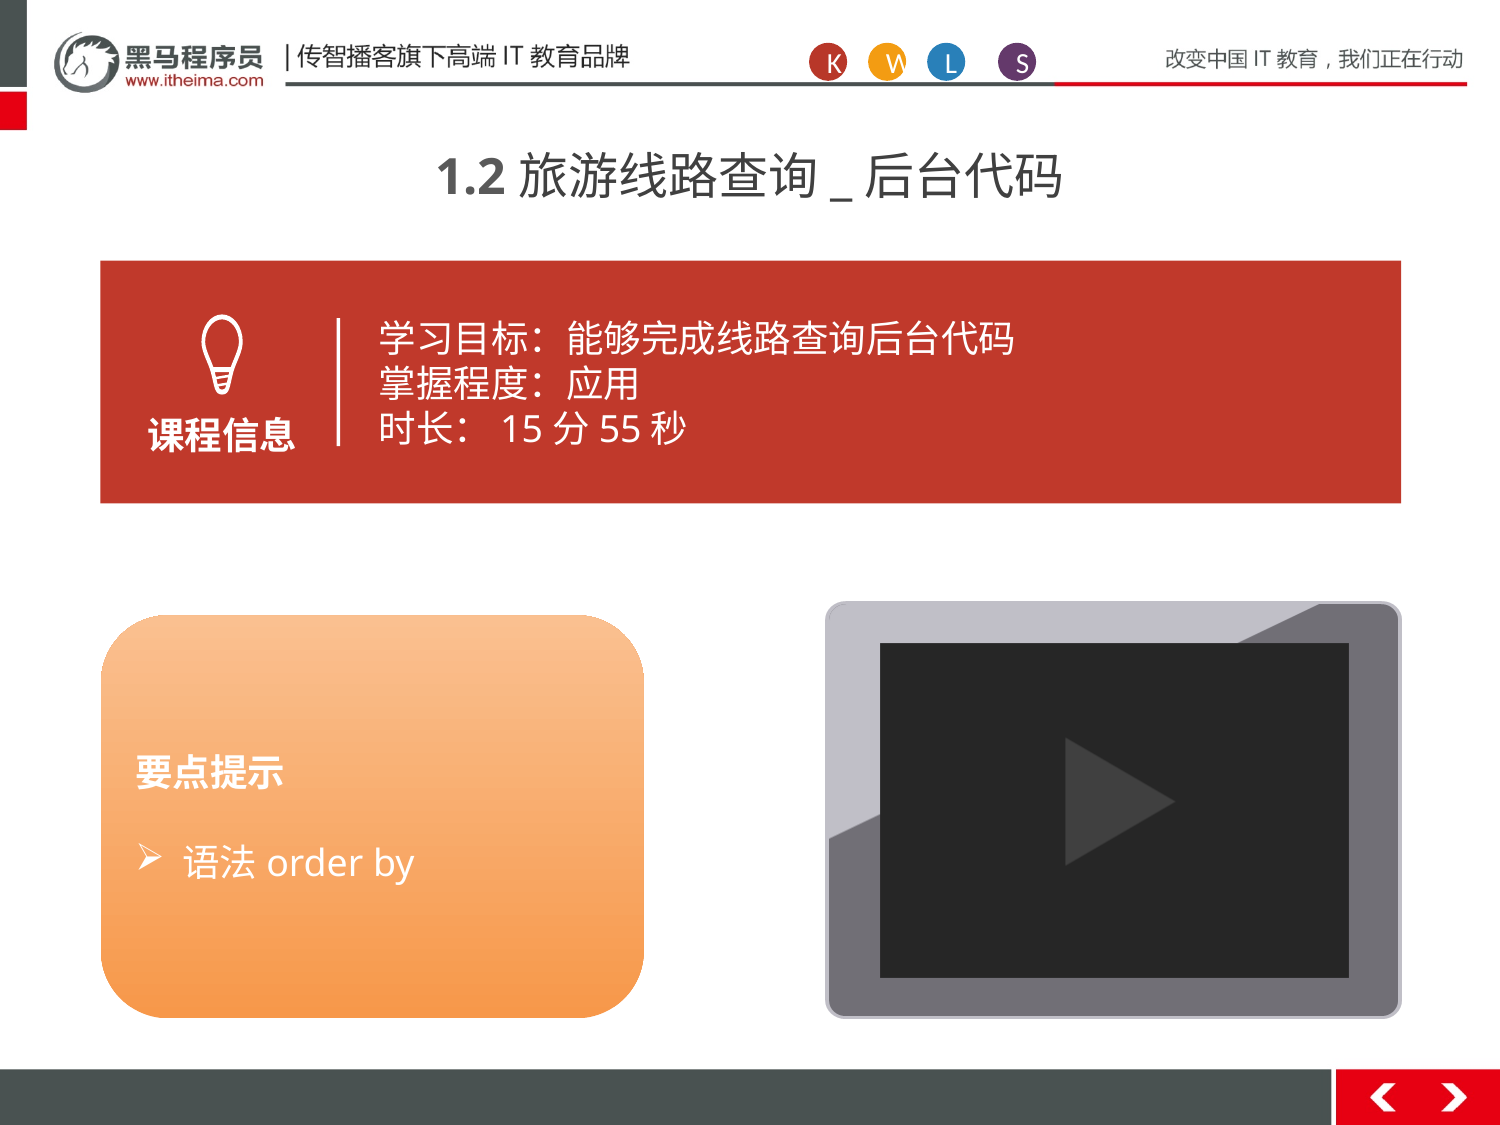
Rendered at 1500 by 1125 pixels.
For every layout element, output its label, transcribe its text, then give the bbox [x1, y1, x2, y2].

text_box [130, 314, 314, 466]
picture [0, 0, 1500, 137]
text_box K [806, 40, 850, 83]
picture [0, 209, 1500, 1125]
text_box [98, 258, 1403, 505]
text_box 学习目标：能够完成线路查询后台代码 掌握程度：应用 时长：15分55秒 [364, 307, 1329, 458]
text_box W [866, 40, 909, 83]
text_box L [925, 40, 968, 83]
text_box [335, 316, 342, 448]
text_box 1.2旅游线路查询_后台代码 [0, 137, 1500, 209]
text_box S [995, 40, 1039, 83]
text_box 要点提示 语法order by [100, 615, 644, 1019]
